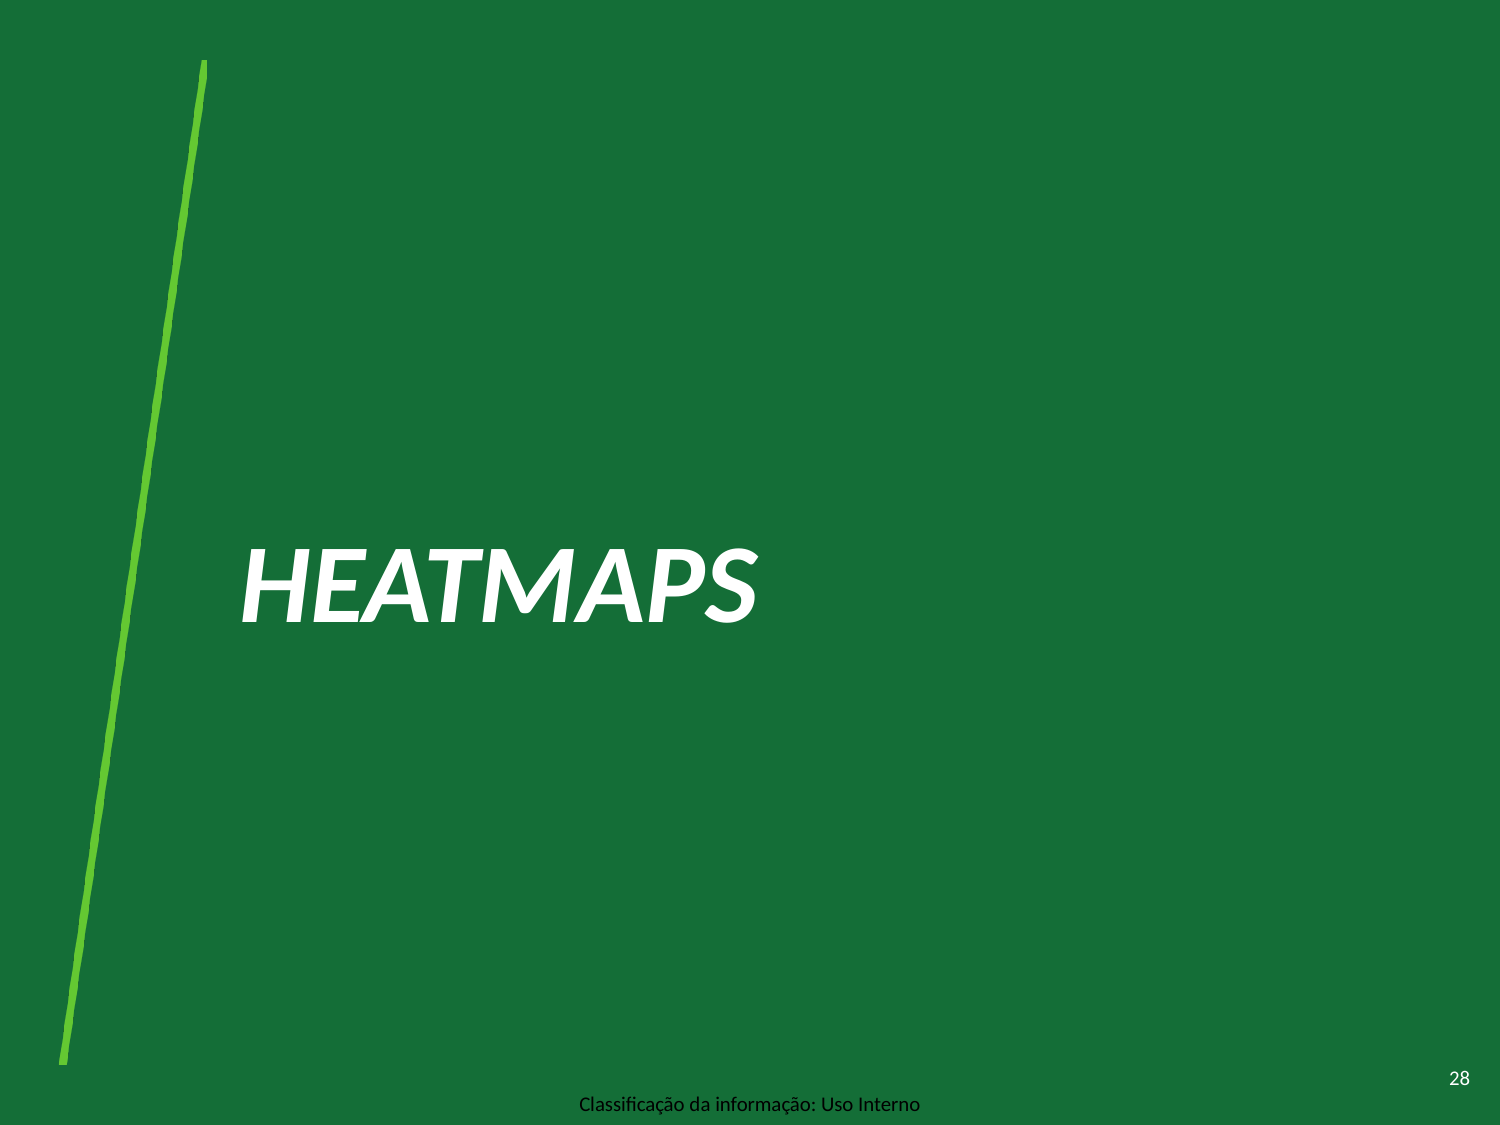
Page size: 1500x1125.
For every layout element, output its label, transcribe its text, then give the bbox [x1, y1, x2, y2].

slide_number 28 [1147, 1047, 1486, 1108]
list HEATMAPS [239, 172, 1442, 1006]
